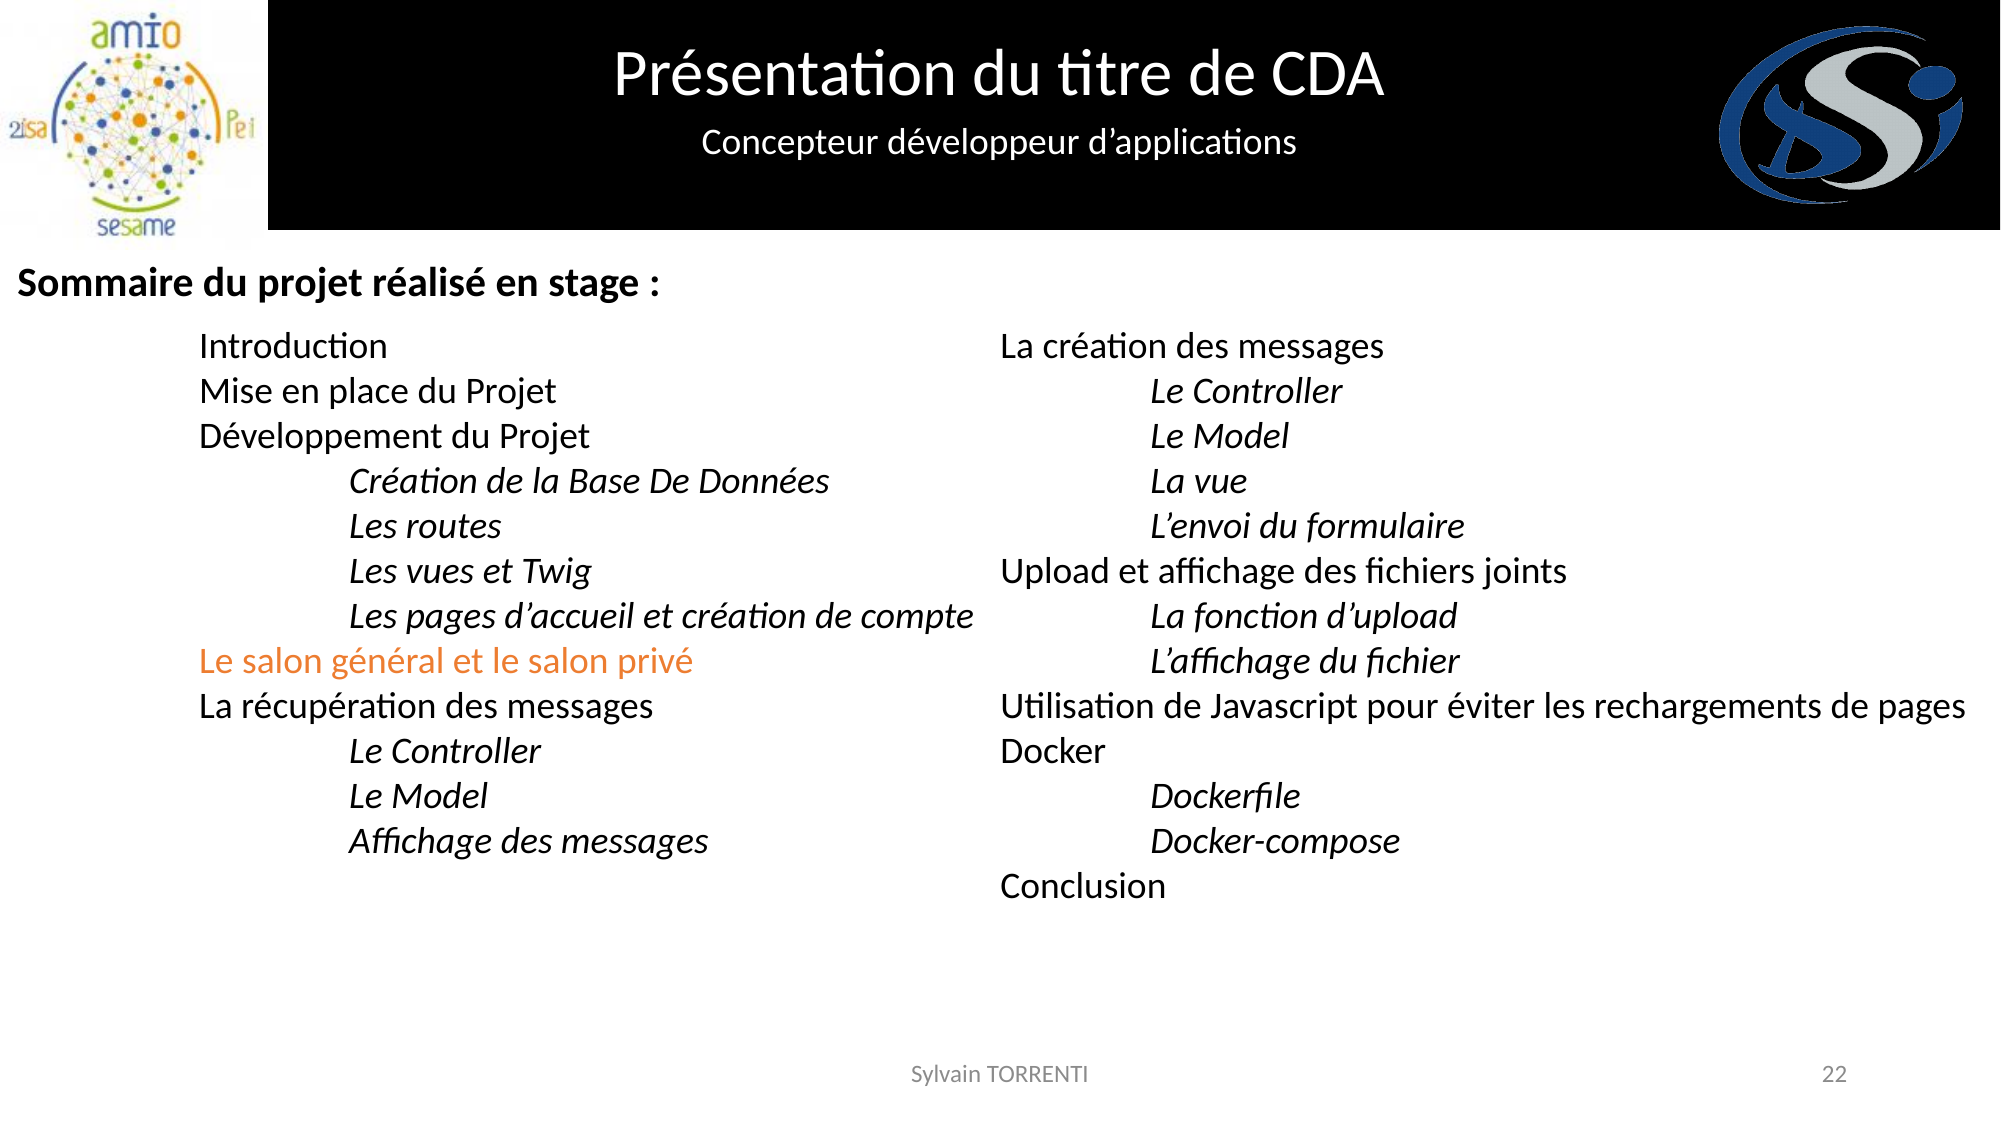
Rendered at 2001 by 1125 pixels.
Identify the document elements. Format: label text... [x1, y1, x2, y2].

footer Sylvain TORRENTI [662, 1042, 1338, 1103]
picture [0, 0, 268, 250]
text_box Introduction Mise en place du Projet Développement du Projet Création de la Base De Données Les routes Les vues et Twig Les pages d’accueil et création de compte Le salon général et le salon privé La récupération des messages Le Controller Le Model Affichage des messages [184, 313, 985, 868]
slide_number 22 [1412, 1042, 1863, 1103]
text_box La création des messages Le Controller Le Model La vue L’envoi du formulaire Upload et affichage des fichiers joints La fonction d’upload L’affichage du fichier Utilisation de Javascript pour éviter les rechargements de pages Docker Dockerfile Docker-compose Conclusion [985, 313, 1983, 913]
picture [1706, 22, 1974, 207]
text_box Sommaire du projet réalisé en stage : [2, 247, 677, 313]
